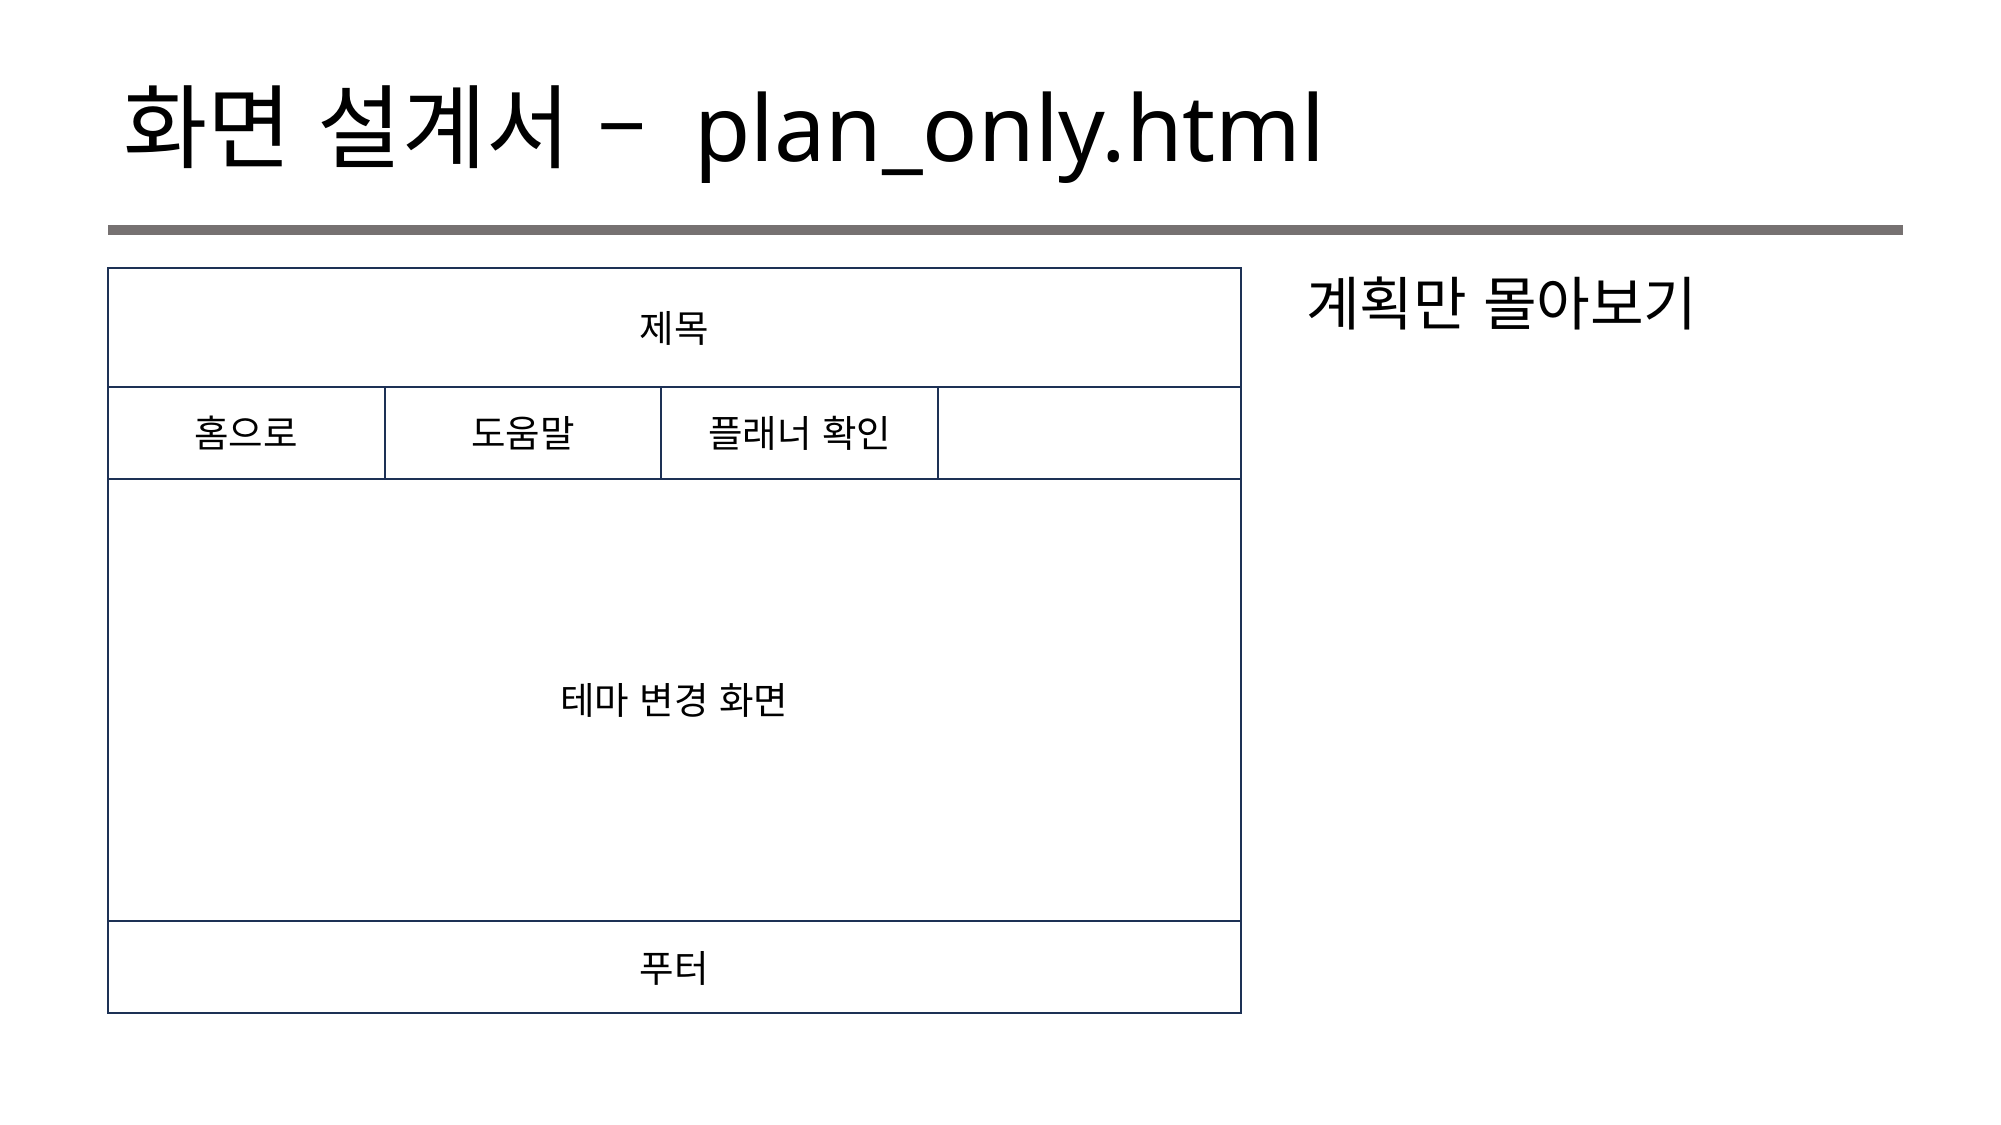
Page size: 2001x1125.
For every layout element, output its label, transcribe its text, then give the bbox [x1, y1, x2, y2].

text_box 푸터 [107, 922, 1242, 1014]
text_box 플래너 확인 [660, 386, 939, 480]
title 화면 설계서 – plan_only.html [108, 59, 1904, 204]
text_box 테마 변경 화면 [107, 478, 1242, 922]
text_box 제목 [107, 267, 1242, 386]
text_box 도움말 [384, 386, 660, 480]
text_box 홈으로 [107, 386, 384, 480]
list 계획만 몰아보기 [1291, 267, 1904, 1014]
text_box 네비게이션 [939, 386, 1242, 478]
